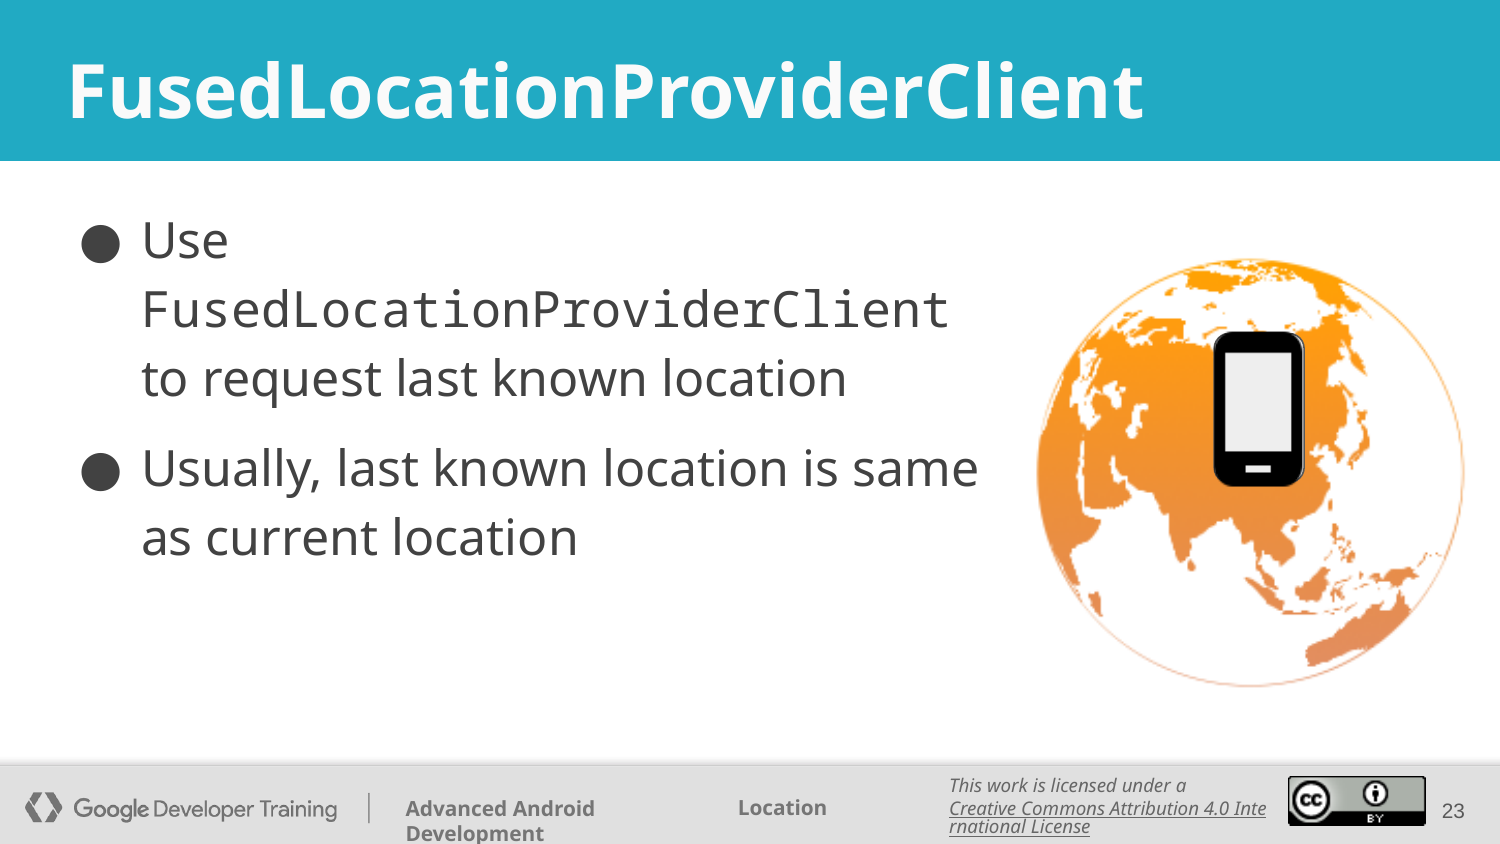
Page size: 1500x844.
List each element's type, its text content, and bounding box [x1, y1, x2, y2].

slide_number ‹#› [1389, 777, 1480, 842]
picture [0, 161, 1500, 844]
list Use FusedLocationProviderClient to request last known location Usually, last known location is same as current location [51, 184, 1019, 745]
title FusedLocationProviderClient [51, 28, 1449, 122]
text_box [1183, 325, 1334, 494]
